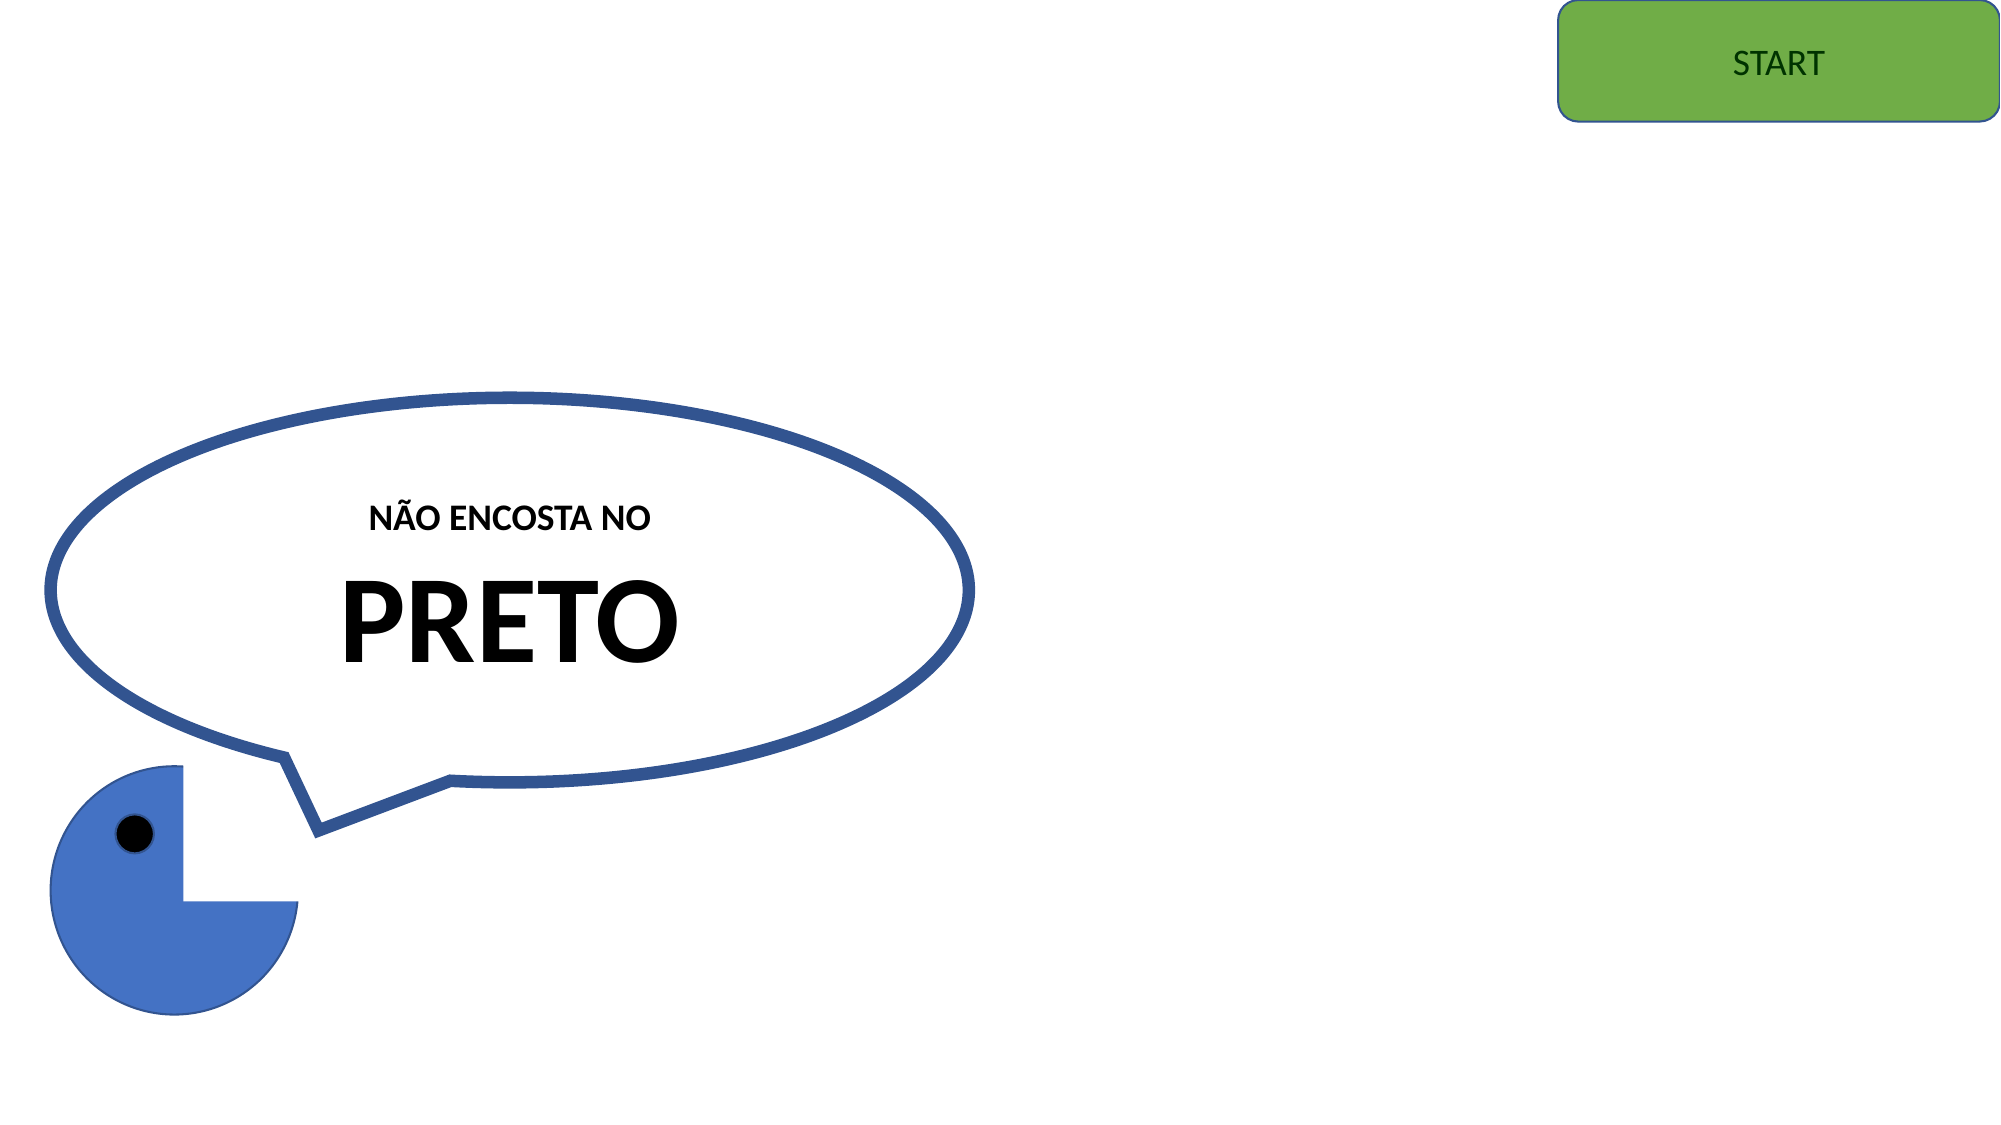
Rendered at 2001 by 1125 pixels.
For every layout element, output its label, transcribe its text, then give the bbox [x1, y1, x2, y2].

text_box NÃO ENCOSTA NO PRETO [49, 396, 970, 832]
text_box [114, 813, 155, 855]
text_box [49, 765, 299, 1016]
text_box [182, 727, 347, 902]
text_box START [1557, 0, 2000, 123]
